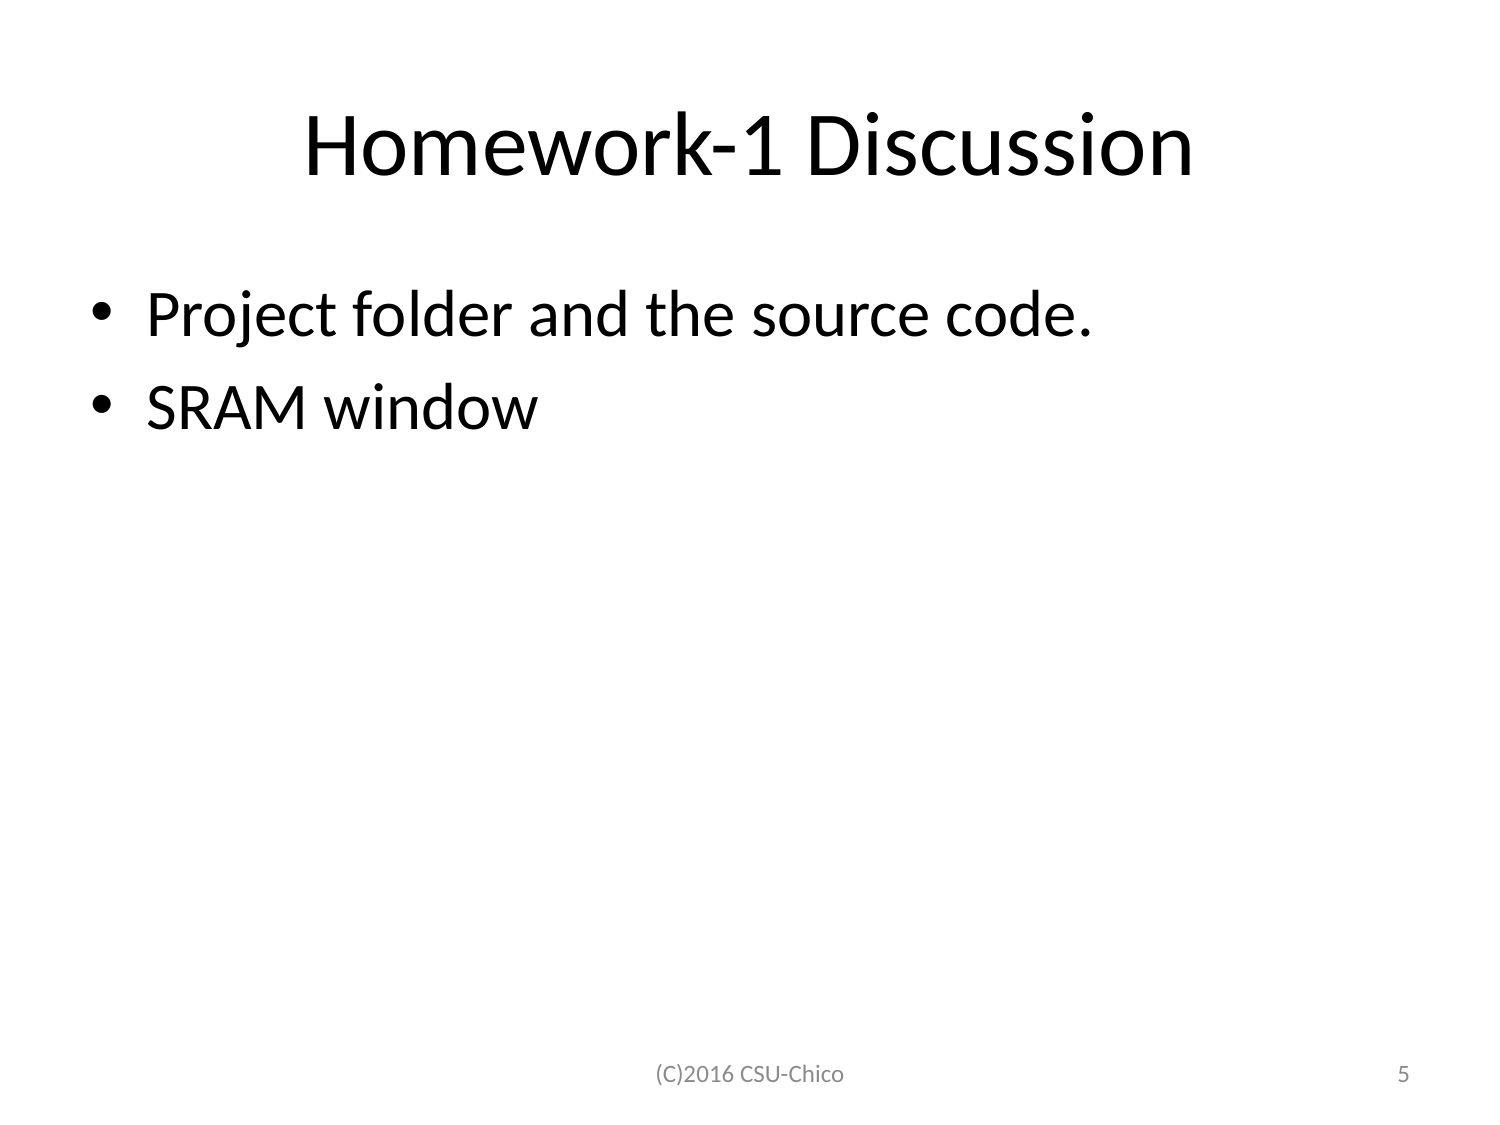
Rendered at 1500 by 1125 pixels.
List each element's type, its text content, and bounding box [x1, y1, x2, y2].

list Project folder and the source code. SRAM window [75, 262, 1425, 1005]
footer (C)2016 CSU-Chico [512, 1042, 988, 1103]
title Homework-1 Discussion [75, 45, 1425, 233]
slide_number 5 [1074, 1042, 1425, 1103]
